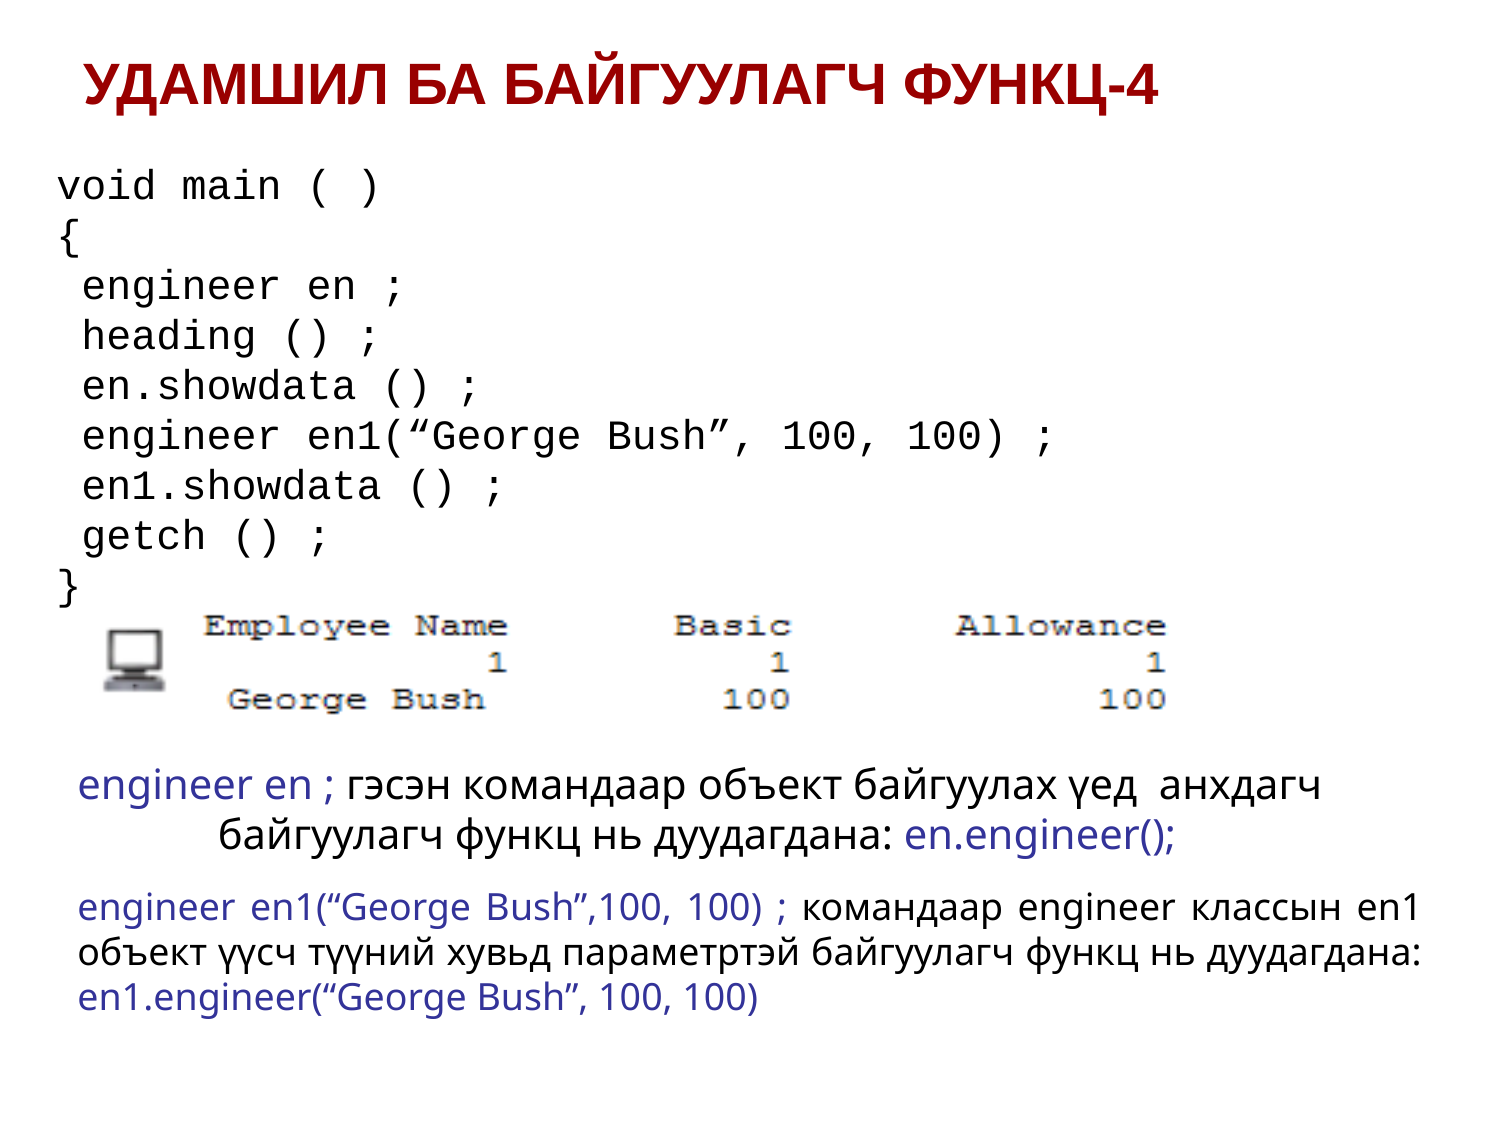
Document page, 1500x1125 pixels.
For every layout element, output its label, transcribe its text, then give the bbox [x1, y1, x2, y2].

text_box engineer en1(“George Bush”,100, 100) ; командаар engineer классын en1 объект үүсч түүний хувьд параметртэй байгуулагч функц нь дуудагдана: en1.engineer(“George Bush”, 100, 100) [62, 874, 1438, 1026]
text_box void main ( ) { engineer en ; heading () ; en.showdata () ; engineer en1(“George Bush”, 100, 100) ; en1.showdata () ; getch () ; } [41, 149, 1225, 616]
text_box engineer en ; гэсэн командаар объект байгуулах үед анхдагч байгуулагч функц нь дуудагдана: en.engineer(); [62, 749, 1338, 866]
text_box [87, 599, 1213, 744]
text_box УДАМШИЛ БА БАЙГУУЛАГЧ ФУНКЦ-4 [68, 49, 1432, 113]
